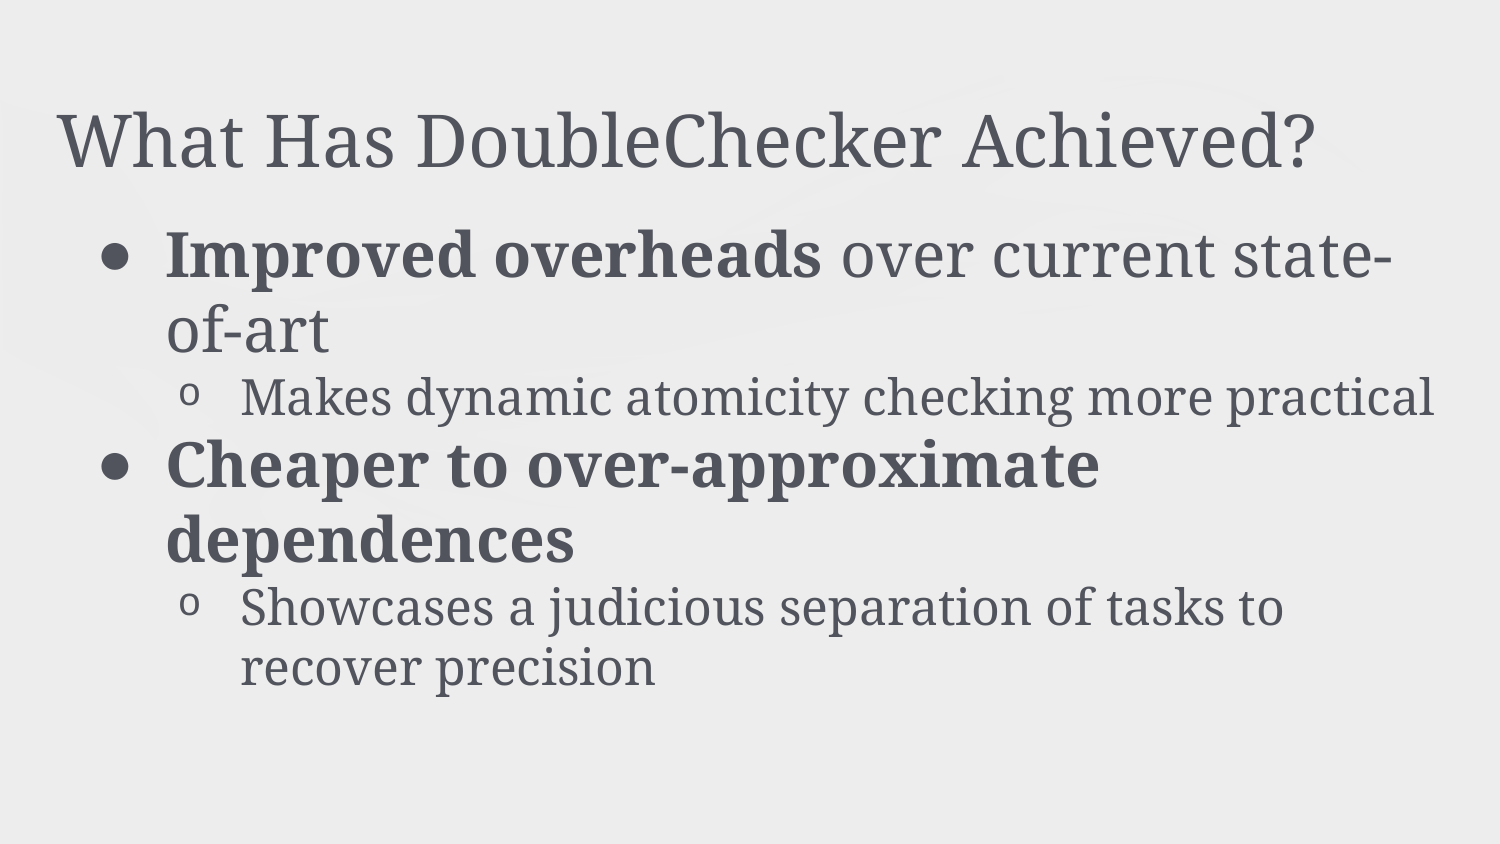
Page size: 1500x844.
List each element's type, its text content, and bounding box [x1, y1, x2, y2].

title What Has DoubleChecker Achieved? [41, 25, 1459, 197]
list Improved overheads over current state-of-art Makes dynamic atomicity checking more practical Cheaper to over-approximate dependences Showcases a judicious separation of tasks to recover precision [75, 200, 1459, 796]
